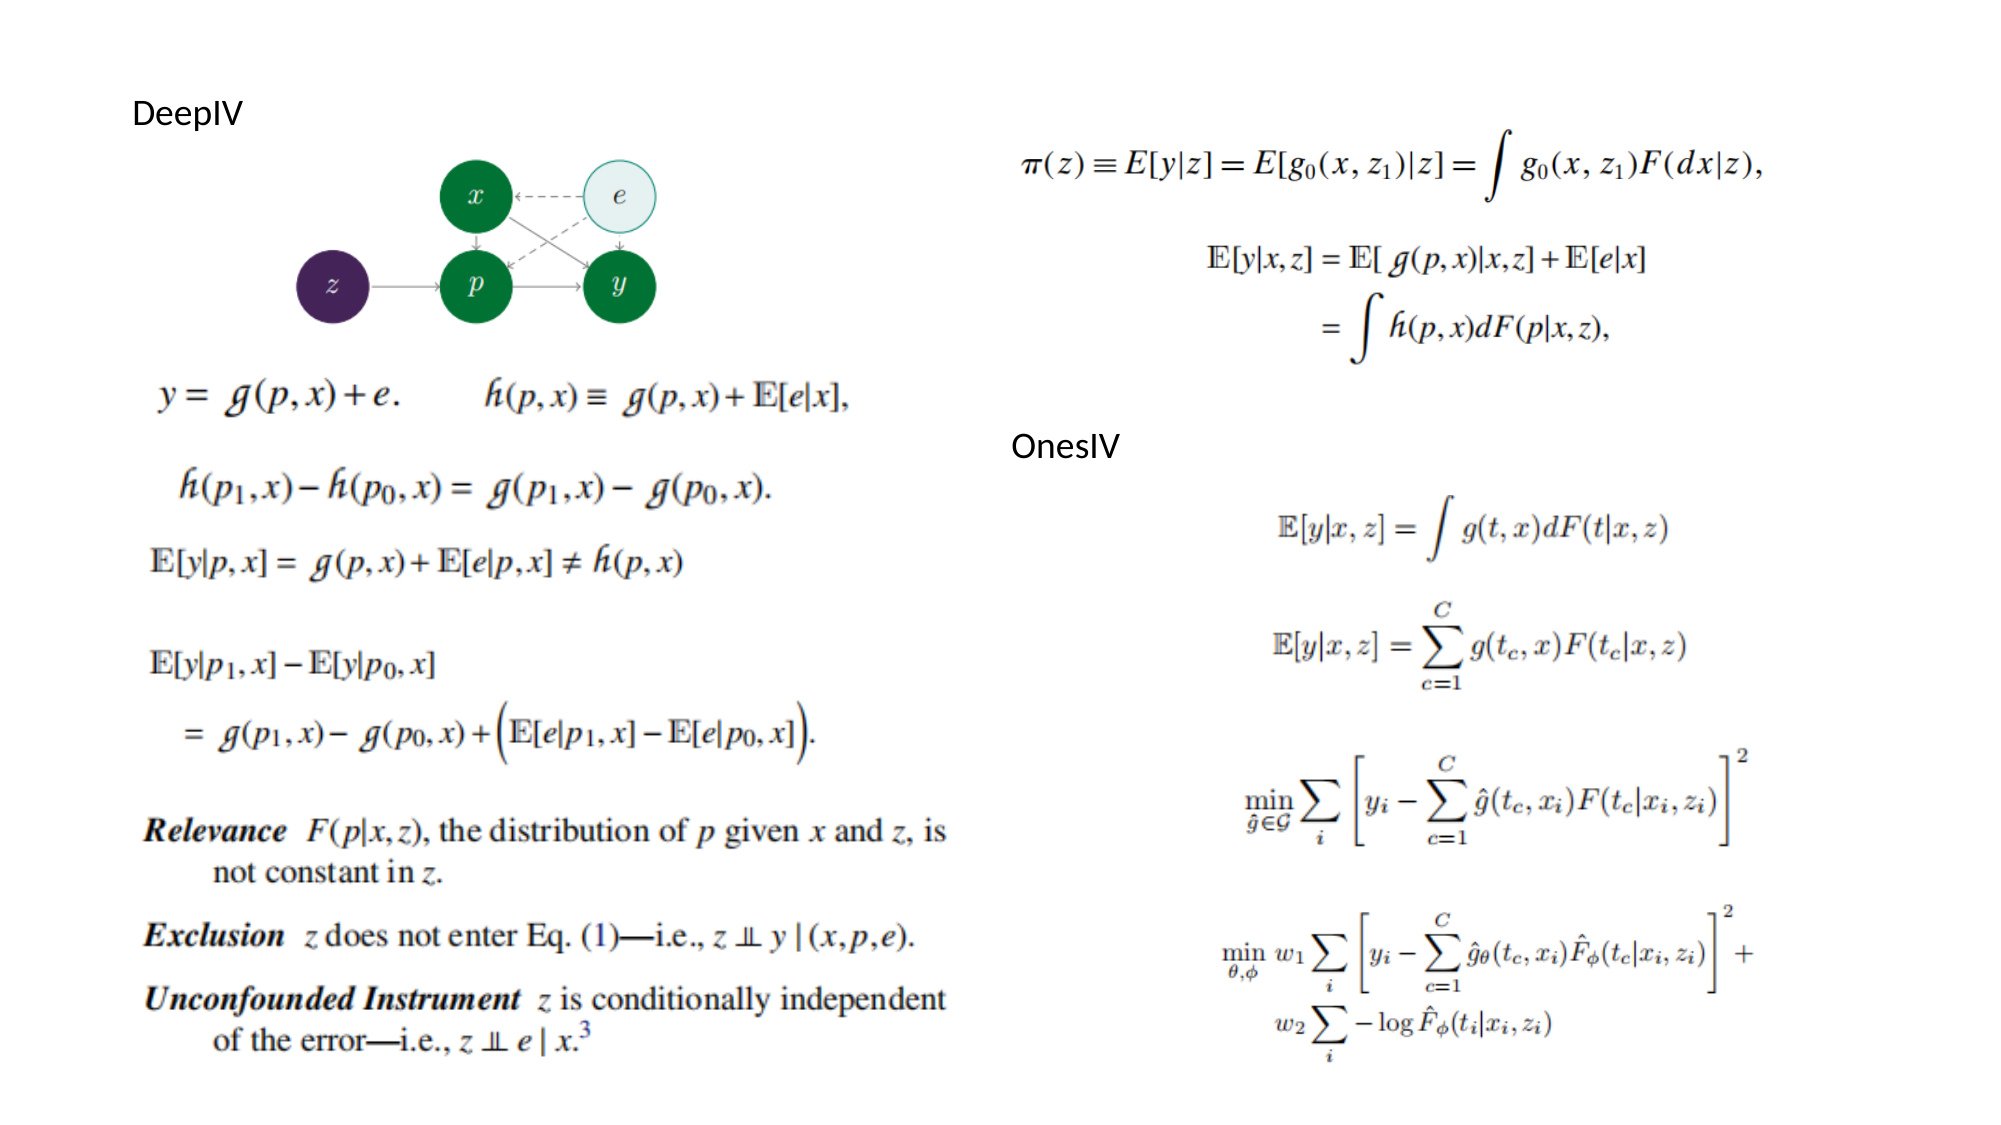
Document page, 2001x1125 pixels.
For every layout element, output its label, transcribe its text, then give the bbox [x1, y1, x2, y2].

picture [980, 104, 1793, 373]
picture [117, 634, 841, 772]
picture [1238, 738, 1769, 864]
picture [1261, 495, 1718, 569]
picture [169, 462, 782, 525]
text_box DeepIV [117, 80, 262, 141]
text_box OnesIV [996, 413, 1776, 474]
picture [473, 366, 860, 430]
picture [1261, 589, 1710, 706]
picture [261, 147, 693, 337]
picture [137, 356, 424, 443]
picture [137, 535, 693, 589]
picture [137, 808, 956, 1068]
picture [1177, 897, 1769, 1070]
